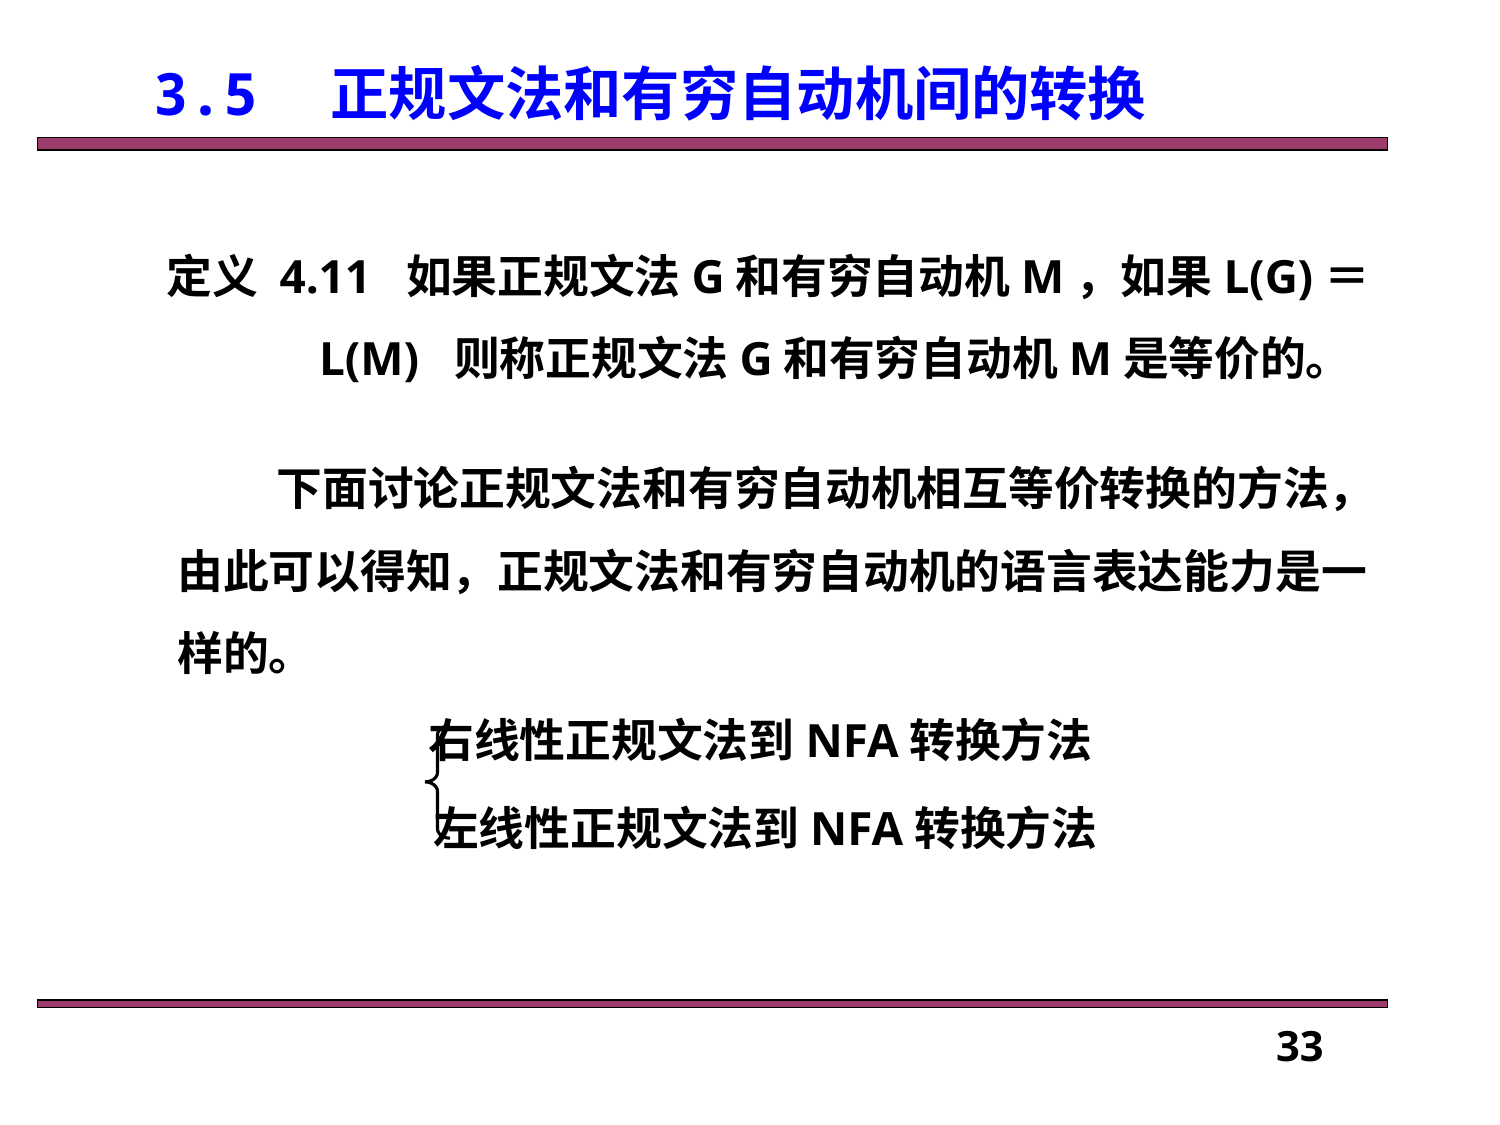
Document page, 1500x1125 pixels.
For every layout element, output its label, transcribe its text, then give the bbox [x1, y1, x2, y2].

title 3.5 正规文法和有穷自动机间的转换 [138, 50, 1188, 138]
text_box [424, 725, 451, 839]
text_box 定义 4.11 如果正规文法G和有穷自动机M，如果L(G)＝L(M) 则称正规文法G和有穷自动机M是等价的。 [49, 212, 1400, 393]
text_box 右线性正规文法到NFA转换方法 [413, 704, 1108, 774]
text_box 左线性正规文法到NFA转换方法 [418, 791, 1113, 862]
slide_number 33 [1125, 1012, 1475, 1053]
text_box 下面讨论正规文法和有穷自动机相互等价转换的方法，由此可以得知，正规文法和有穷自动机的语言表达能力是一样的。 [162, 424, 1425, 687]
